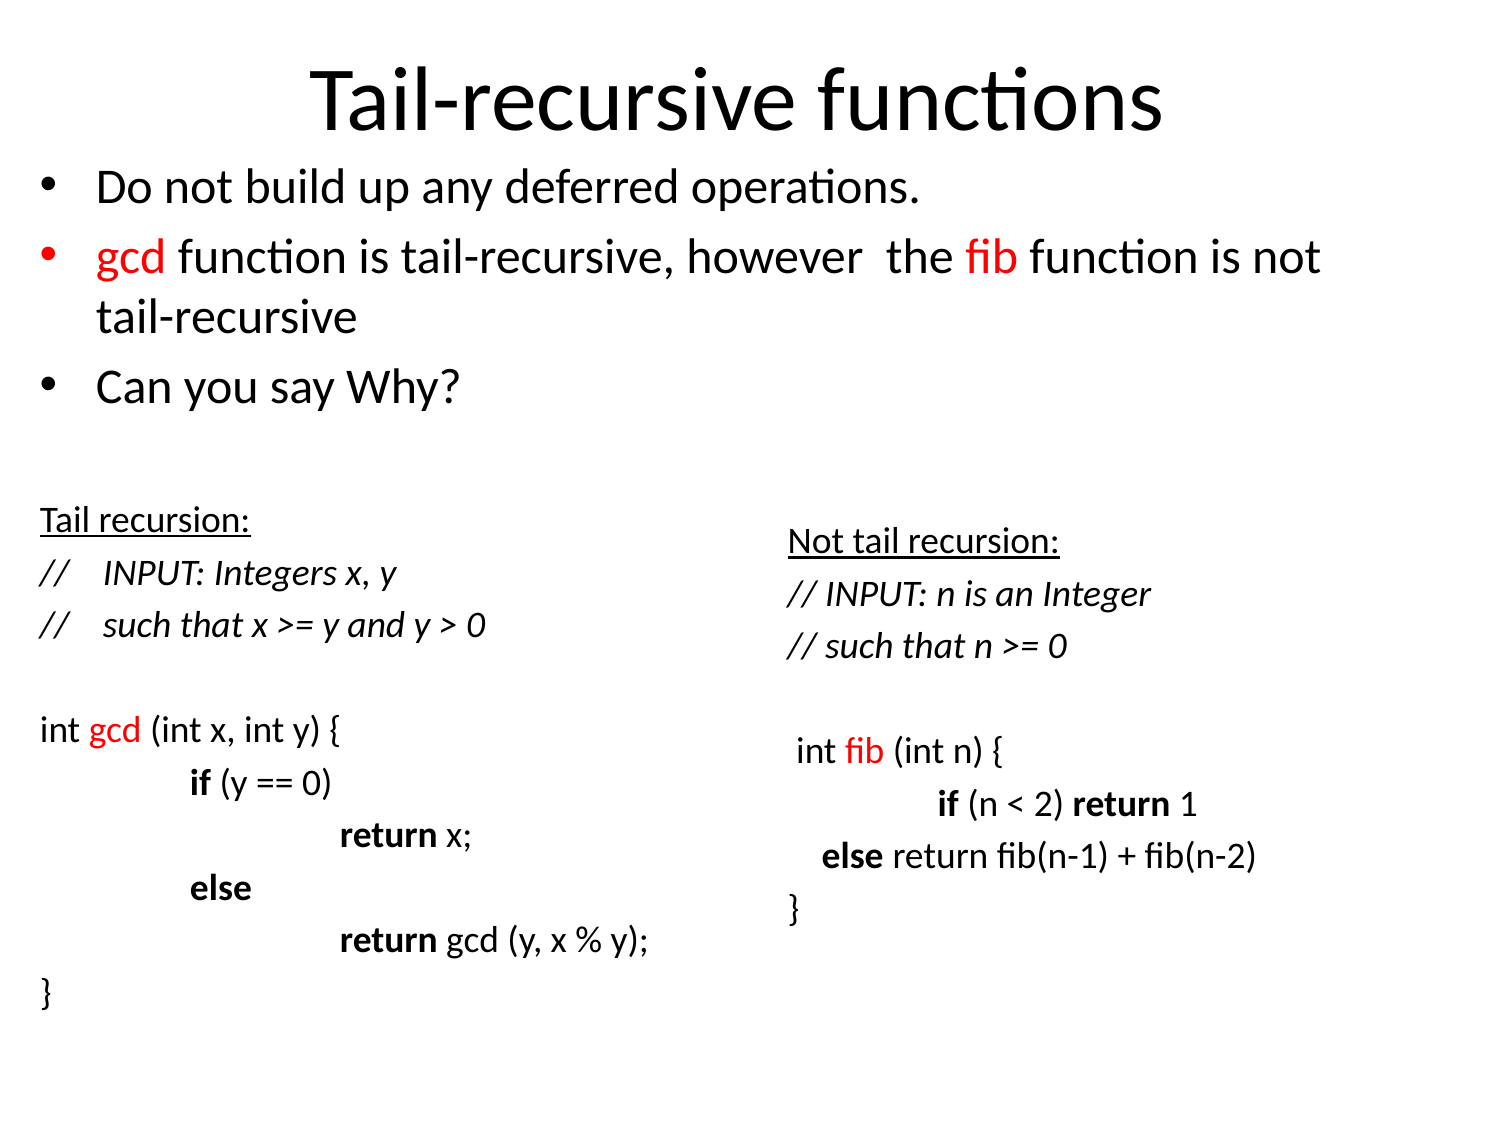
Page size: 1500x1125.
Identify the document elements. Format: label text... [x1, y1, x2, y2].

title Tail-recursive functions [62, 0, 1413, 145]
text_box Not tail recursion: // INPUT: n is an Integer // such that n >= 0 int fib (int n) { if (n < 2) return 1 else return fib(n-1) + fib(n-2) } [772, 508, 1461, 918]
list Do not build up any deferred operations. gcd function is tail-recursive, however the fib function is not tail-recursive Can you say Why? [24, 145, 1425, 375]
text_box Tail recursion: // INPUT: Integers x, y // such that x >= y and y > 0 int gcd (int x, int y) { if (y == 0) return x; else return gcd (y, x % y); } [24, 487, 700, 918]
